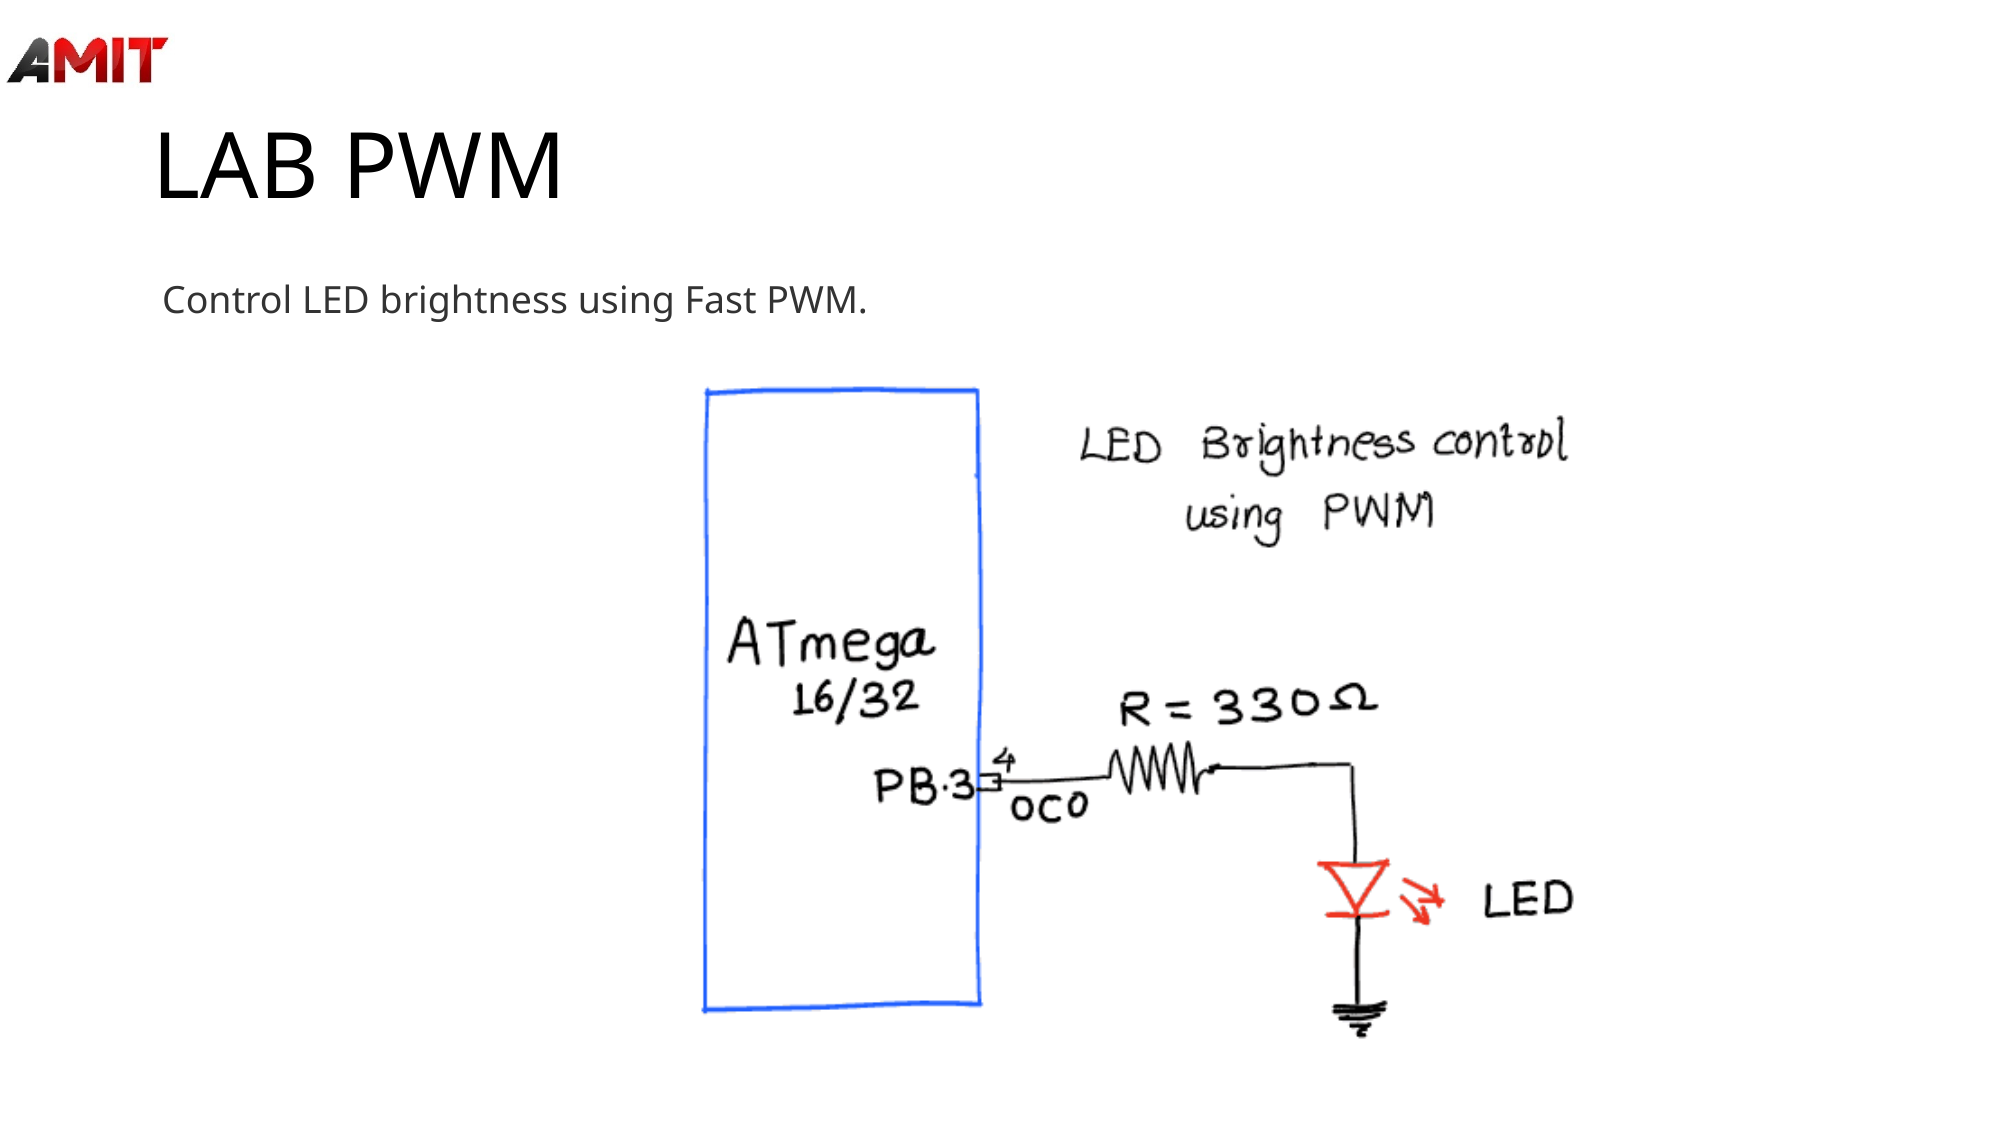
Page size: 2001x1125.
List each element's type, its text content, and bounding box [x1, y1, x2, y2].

title LAB PWM [137, 59, 1863, 278]
picture [0, 0, 175, 124]
text_box Control LED brightness using Fast PWM. [137, 269, 1138, 419]
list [664, 360, 1610, 1075]
